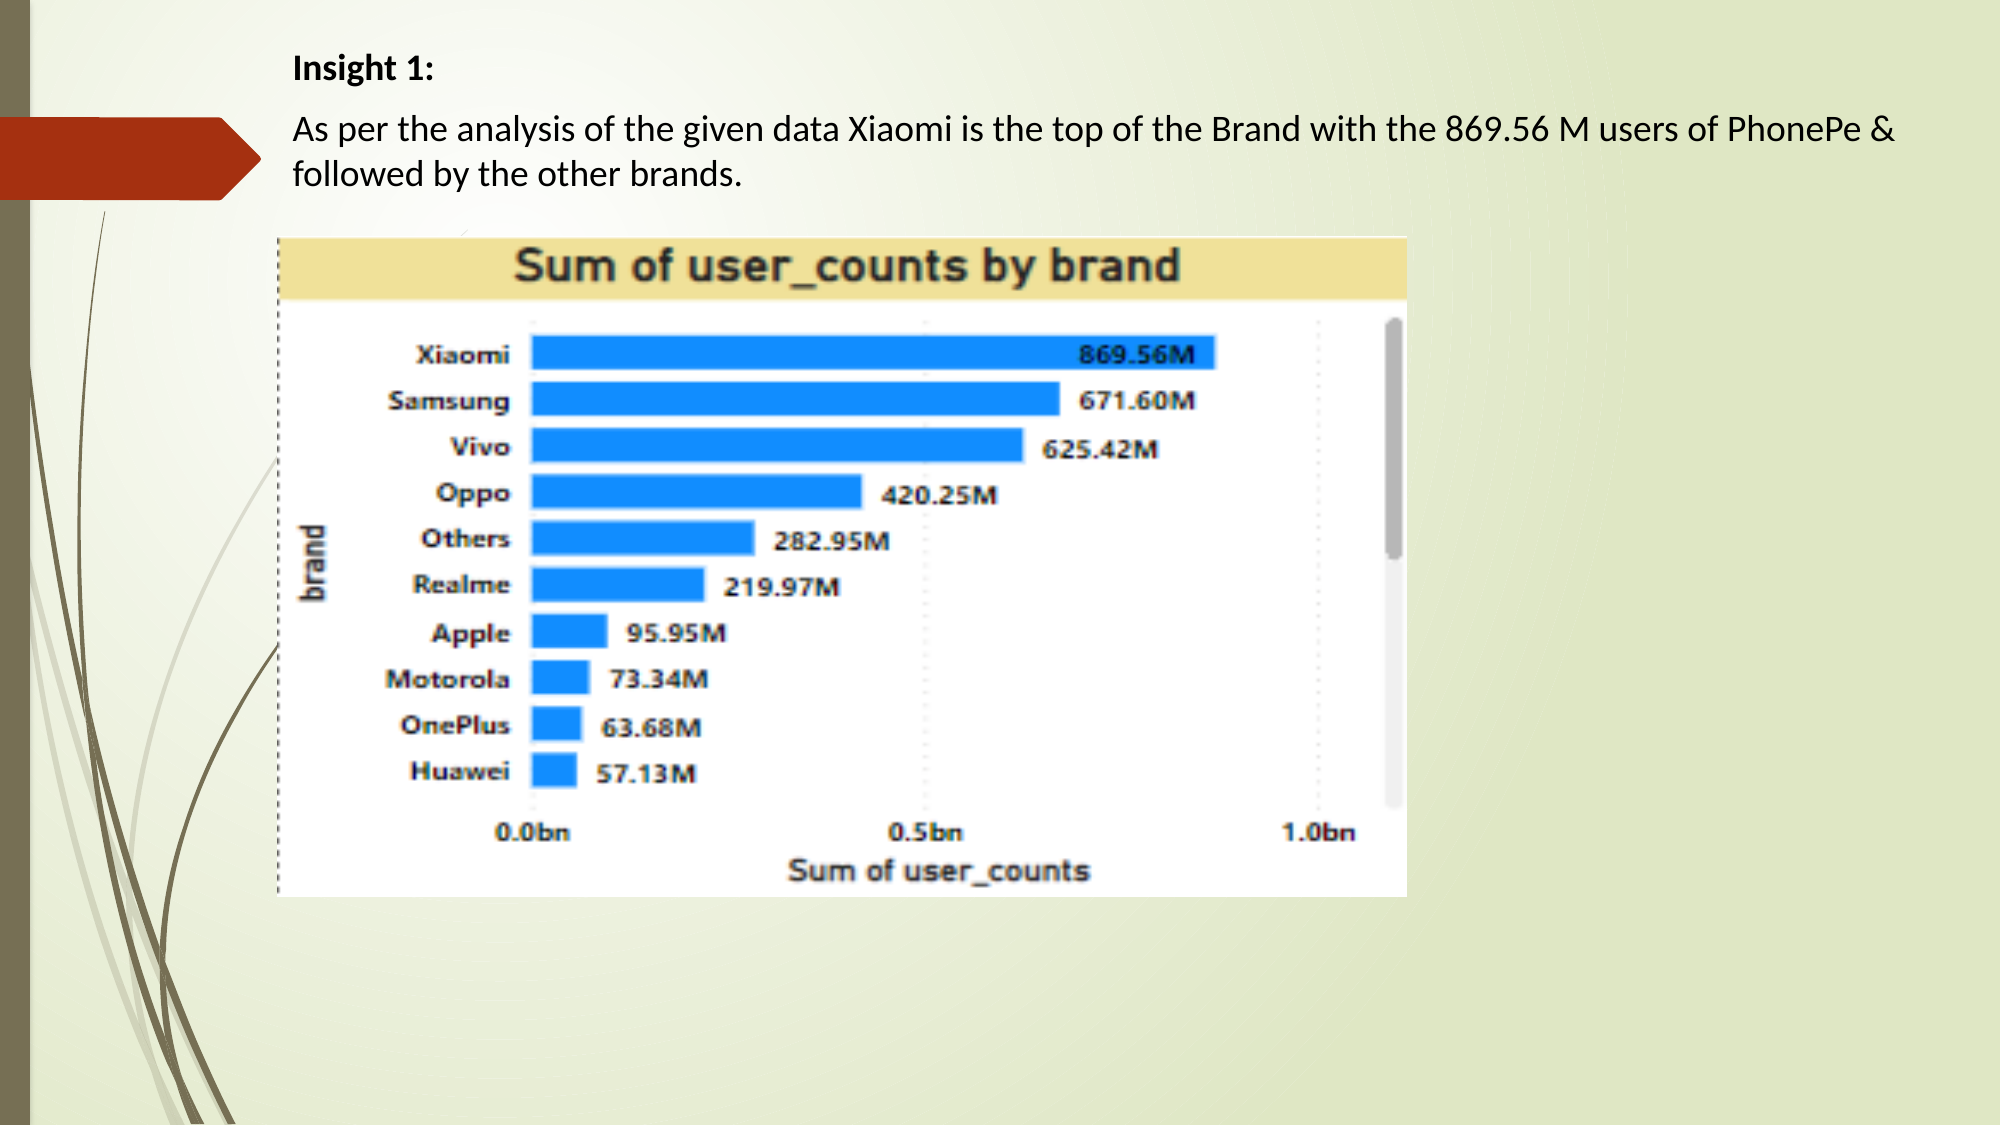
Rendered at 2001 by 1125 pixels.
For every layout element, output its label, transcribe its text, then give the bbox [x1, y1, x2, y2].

picture [277, 236, 1408, 897]
text_box Insight 1: As per the analysis of the given data Xiaomi is the top of the Brand with the 869.56 M users of PhonePe & followed by the other brands. [277, 32, 1942, 202]
